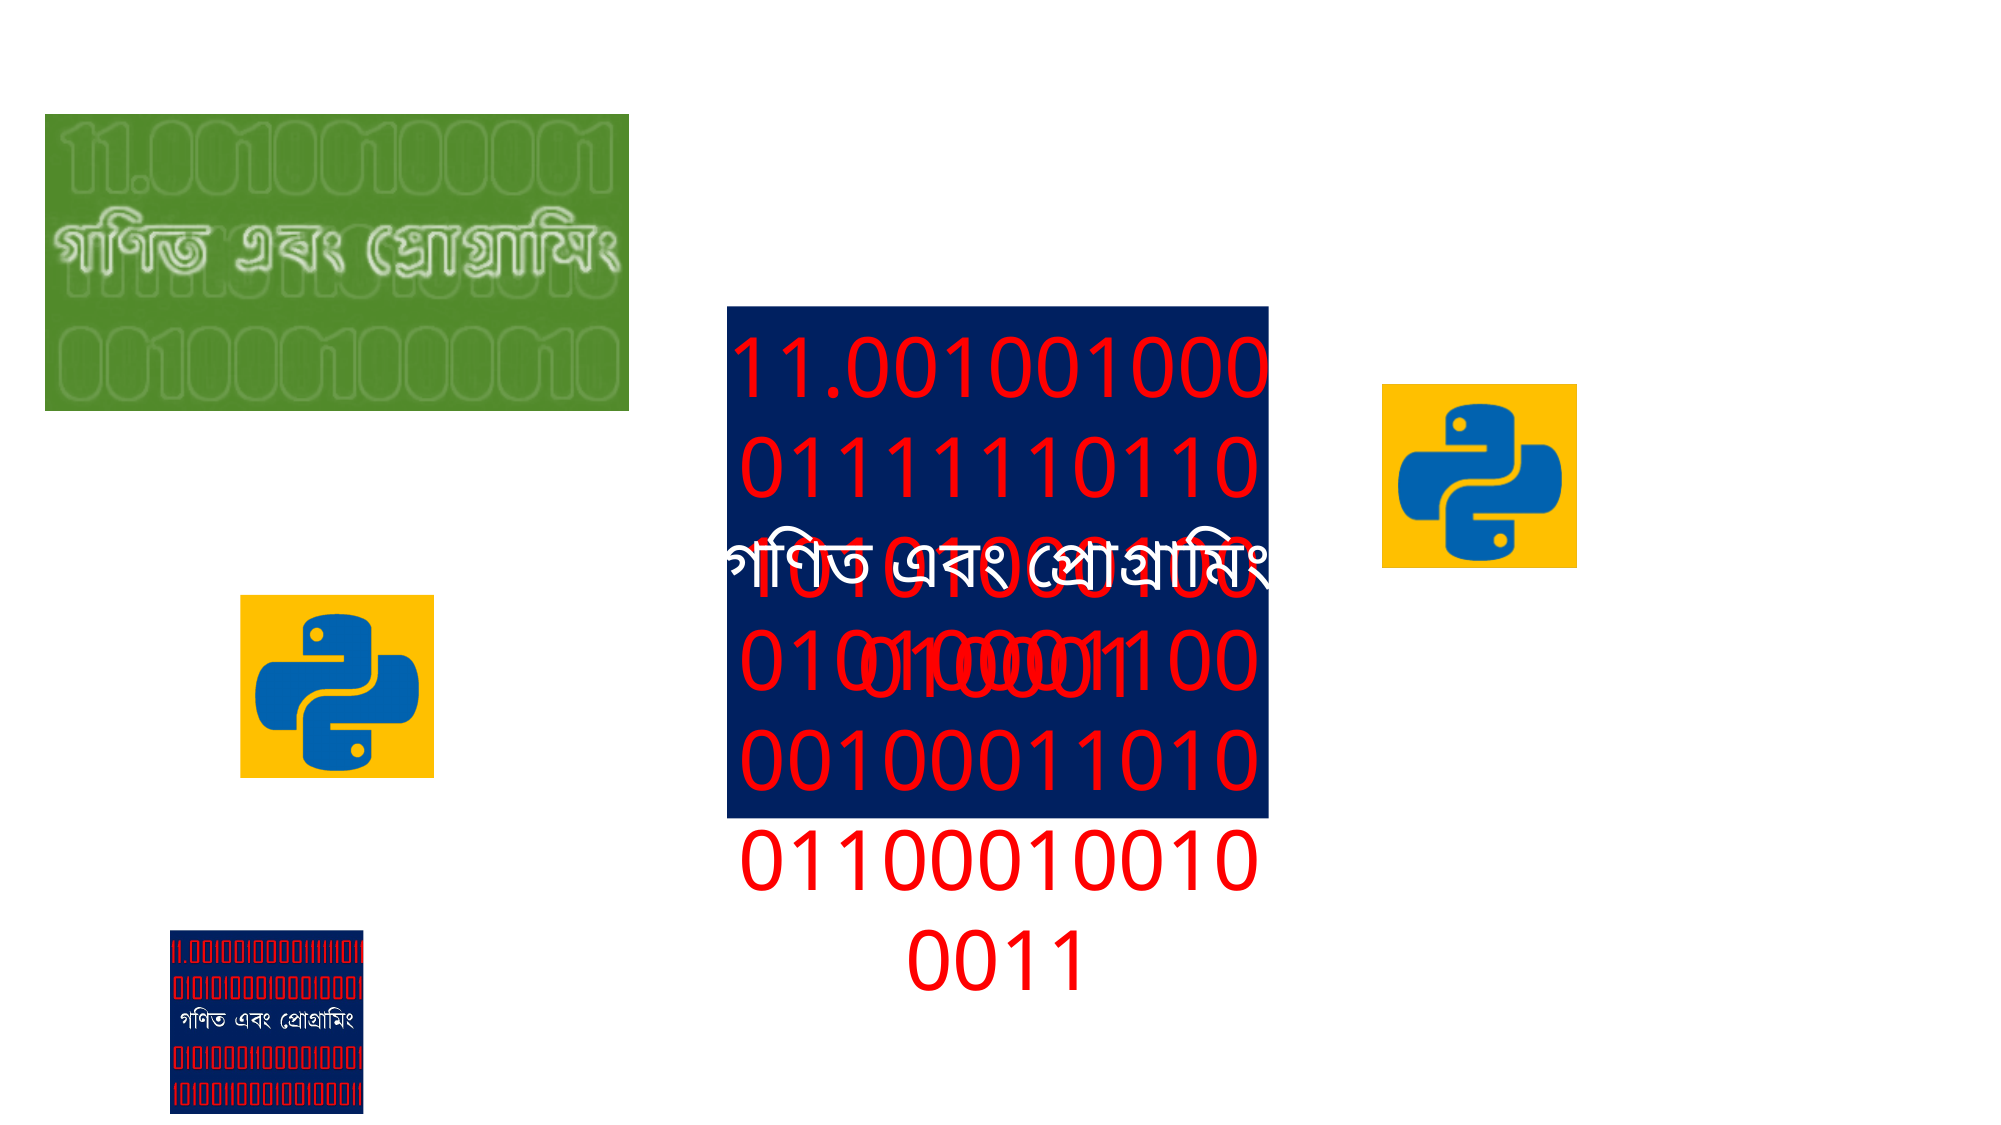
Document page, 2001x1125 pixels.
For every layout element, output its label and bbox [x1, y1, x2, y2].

text_box [228, 580, 446, 798]
picture [1381, 384, 1578, 568]
picture [45, 114, 629, 411]
picture [169, 930, 364, 1114]
text_box [708, 306, 1292, 819]
